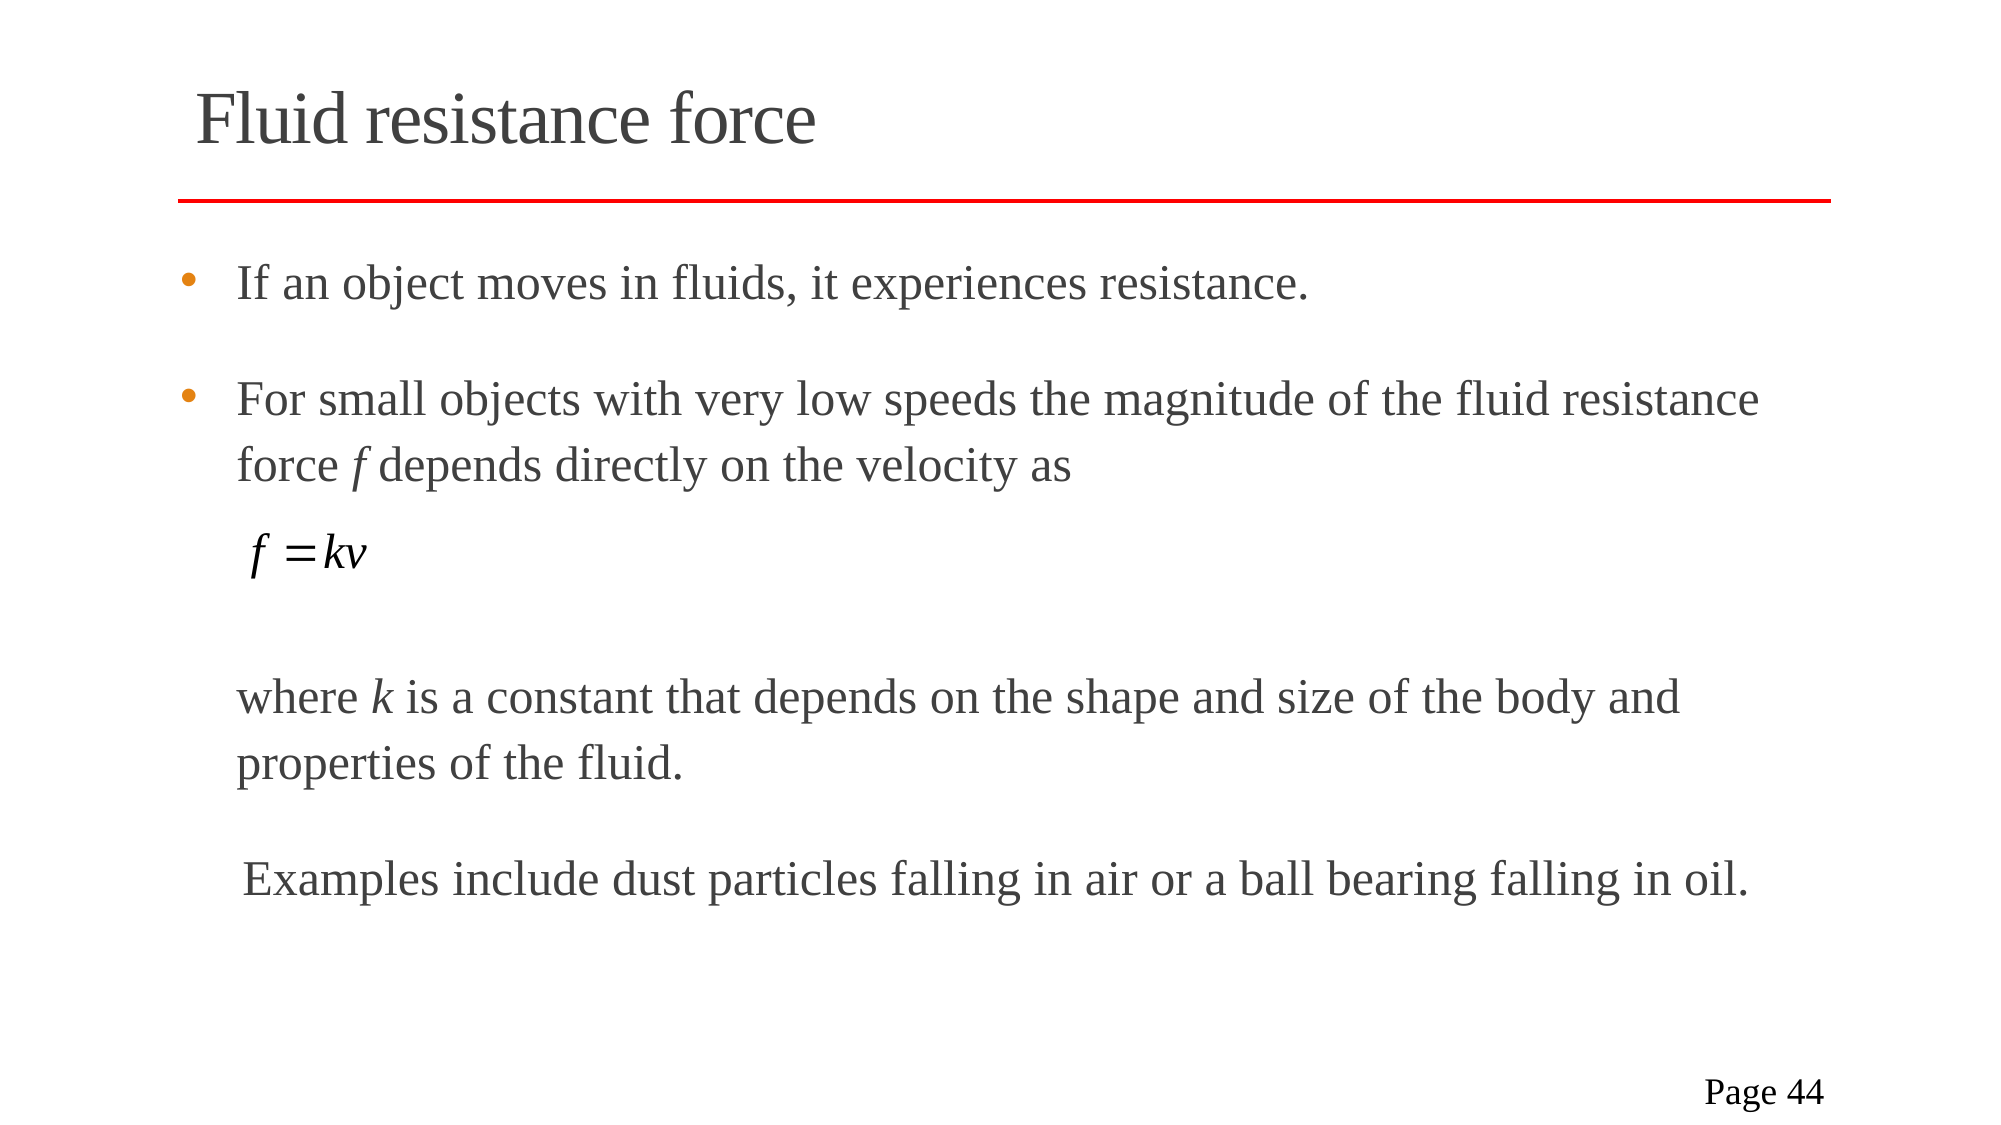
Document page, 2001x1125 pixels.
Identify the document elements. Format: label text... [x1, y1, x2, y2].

title Fluid resistance force [180, 47, 1830, 195]
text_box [237, 528, 371, 586]
list If an object moves in fluids, it experiences resistance. For small objects with very low speeds the magnitude of the fluid resistance force f depends directly on the velocity as where k is a constant that depends on the shape and size of the body and properties of the fluid. Examples include dust particles falling in air or a ball bearing falling in oil. [180, 236, 1834, 1004]
slide_number Page 44 [1624, 1059, 1840, 1120]
